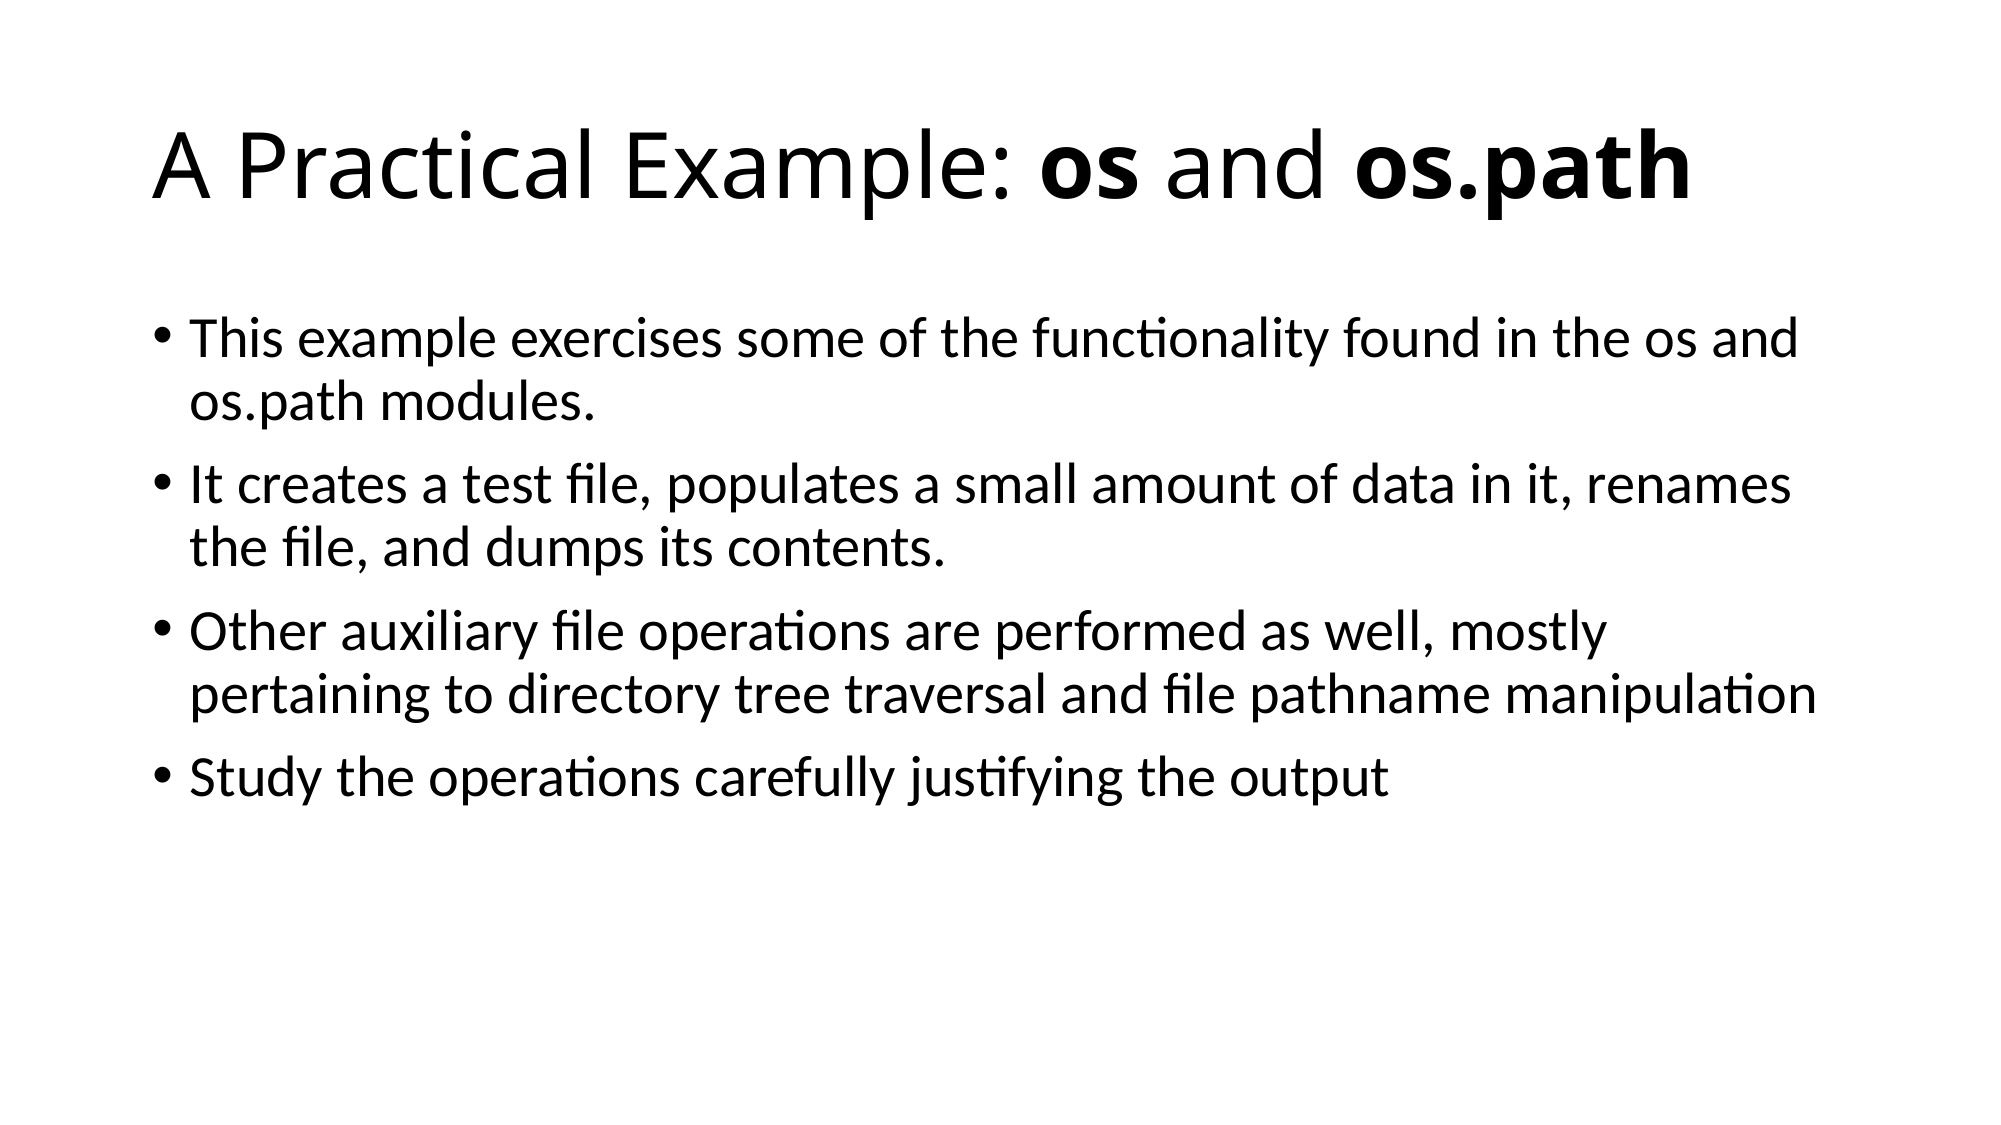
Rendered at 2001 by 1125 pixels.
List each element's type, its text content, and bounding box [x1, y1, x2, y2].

title A Practical Example: os and os.path [137, 59, 1863, 278]
list This example exercises some of the functionality found in the os and os.path modules. It creates a test file, populates a small amount of data in it, renames the file, and dumps its contents. Other auxiliary file operations are performed as well, mostly pertaining to directory tree traversal and file pathname manipulation Study the operations carefully justifying the output [137, 299, 1863, 1014]
